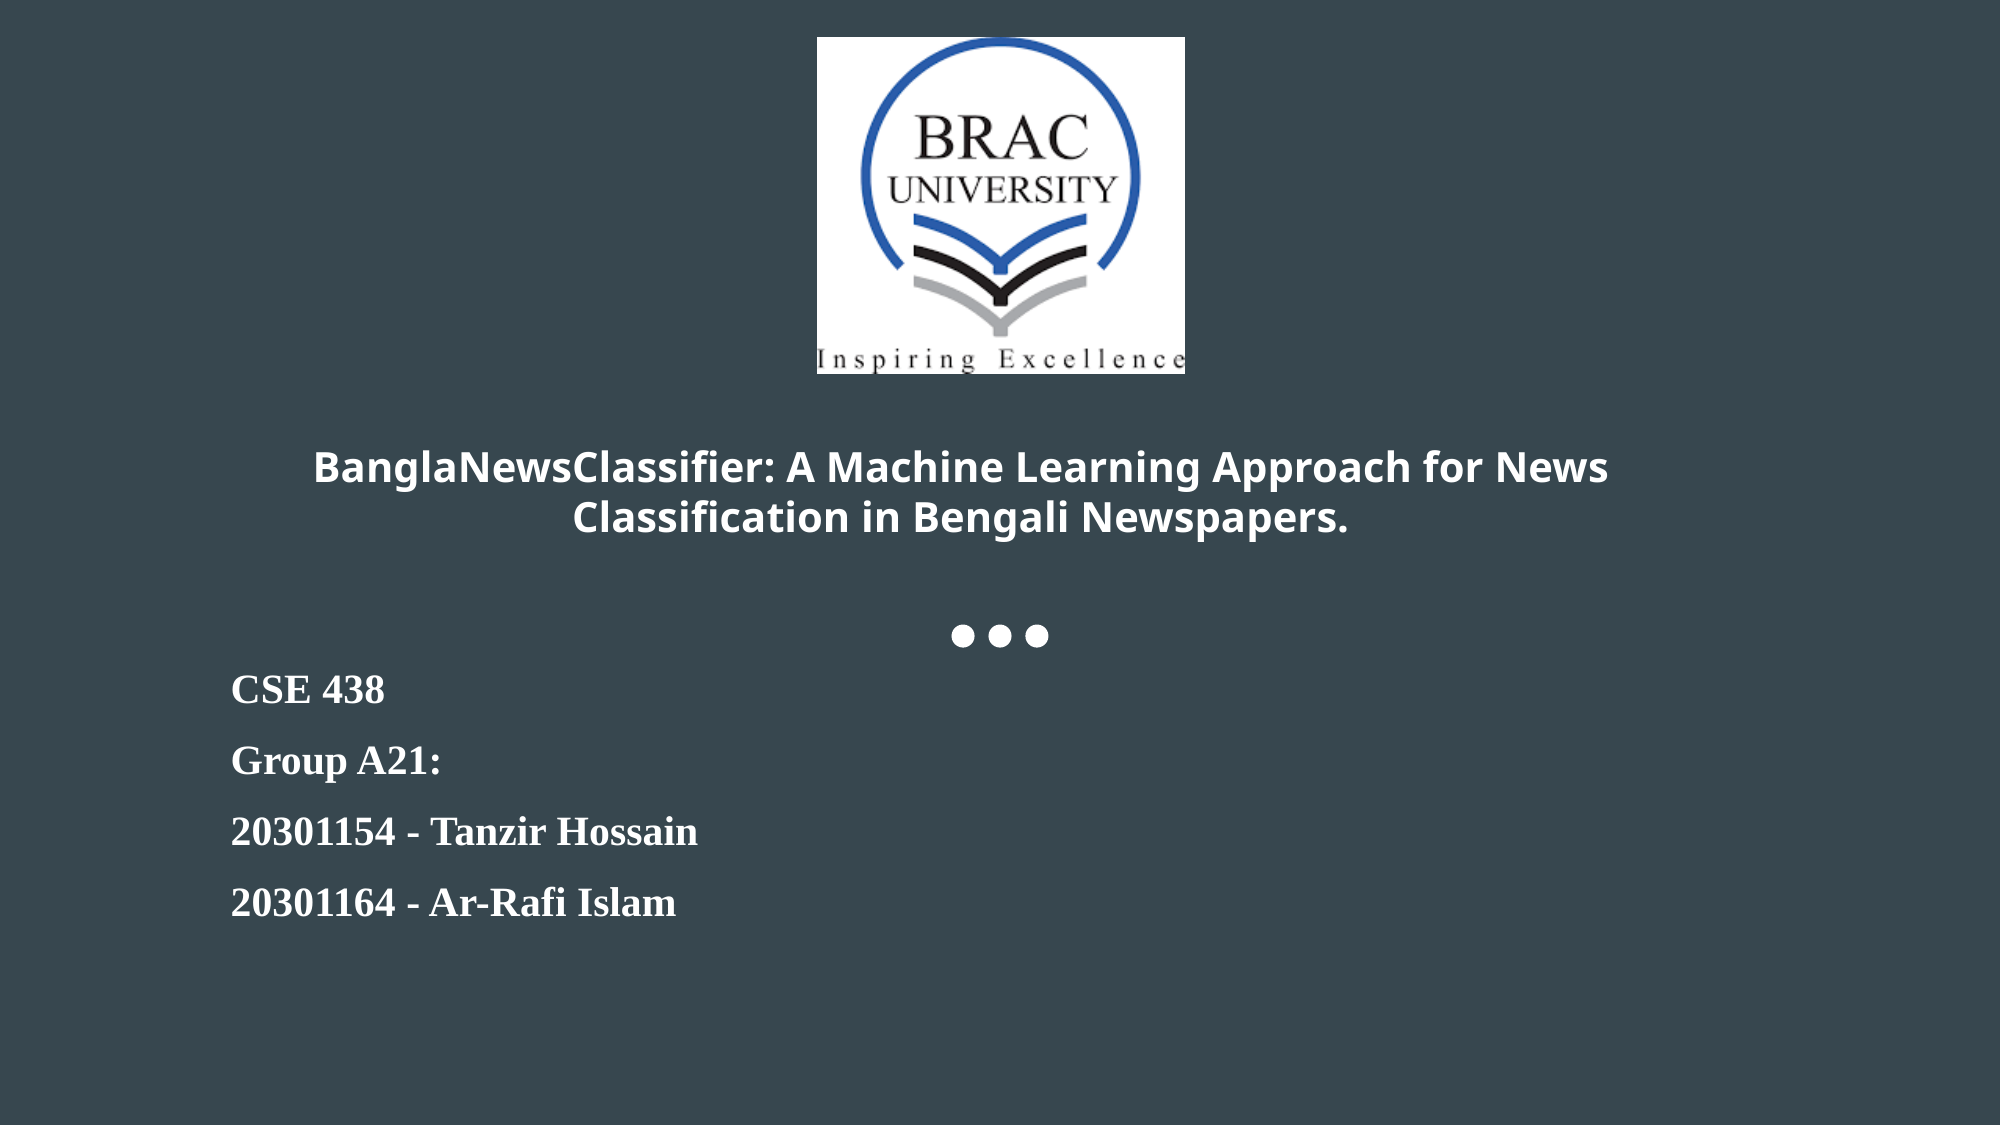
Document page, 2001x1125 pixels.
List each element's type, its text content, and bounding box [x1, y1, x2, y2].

text_box CSE 438 Group A21: 20301154 - Tanzir Hossain 20301164 - Ar-Rafi Islam [215, 647, 1018, 1046]
picture [817, 37, 1185, 374]
title BanglaNewsClassifier: A Machine Learning Approach for News Classification in Bengali Newspapers. [187, 426, 1735, 549]
